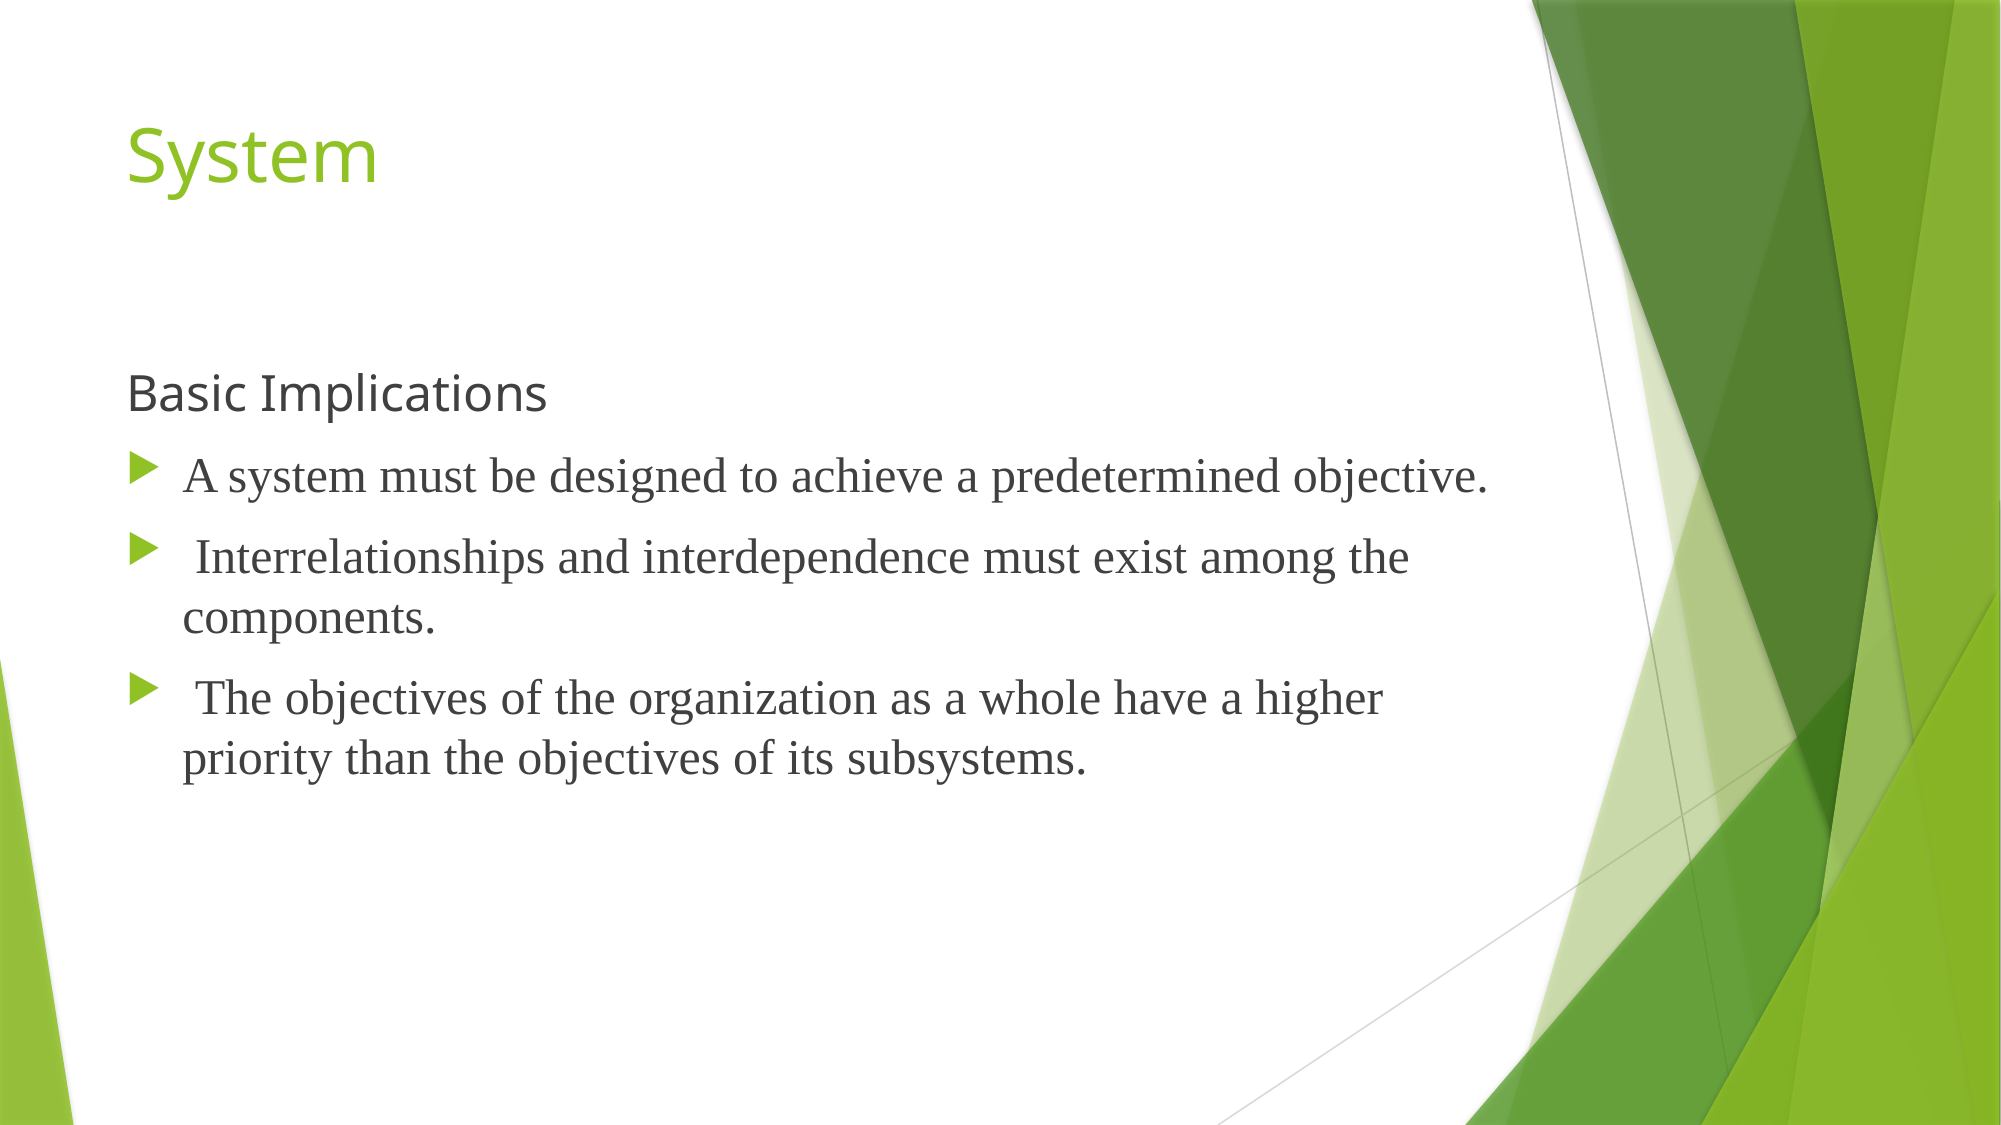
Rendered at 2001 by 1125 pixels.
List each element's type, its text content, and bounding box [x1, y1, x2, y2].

list Basic Implications A system must be designed to achieve a predetermined objective. Interrelationships and interdependence must exist among the components. The objectives of the organization as a whole have a higher priority than the objectives of its subsystems. [111, 354, 1522, 992]
title System [111, 99, 1522, 317]
